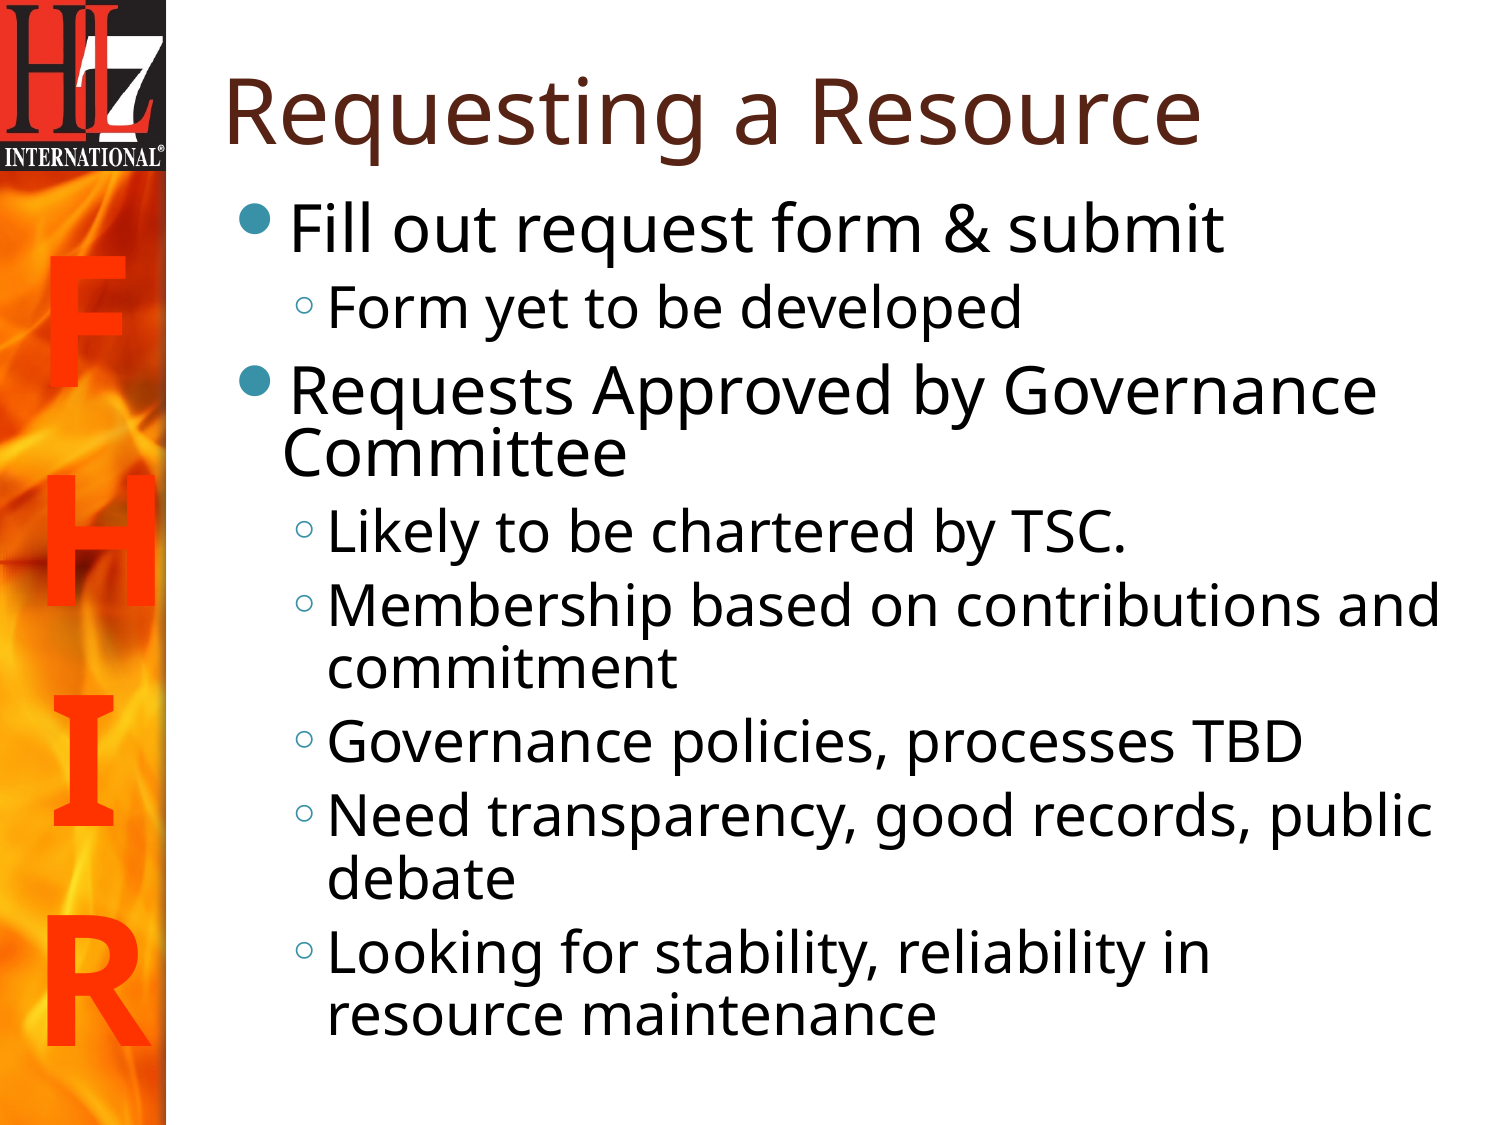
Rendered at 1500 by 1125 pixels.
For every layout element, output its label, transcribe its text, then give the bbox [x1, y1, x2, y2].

title Requesting a Resource [206, 30, 1466, 185]
picture [0, 0, 166, 1125]
list Fill out request form & submit Form yet to be developed Requests Approved by Governance Committee Likely to be chartered by TSC. Membership based on contributions and commitment Governance policies, processes TBD Need transparency, good records, public debate Looking for stability, reliability in resource maintenance [206, 196, 1466, 1059]
